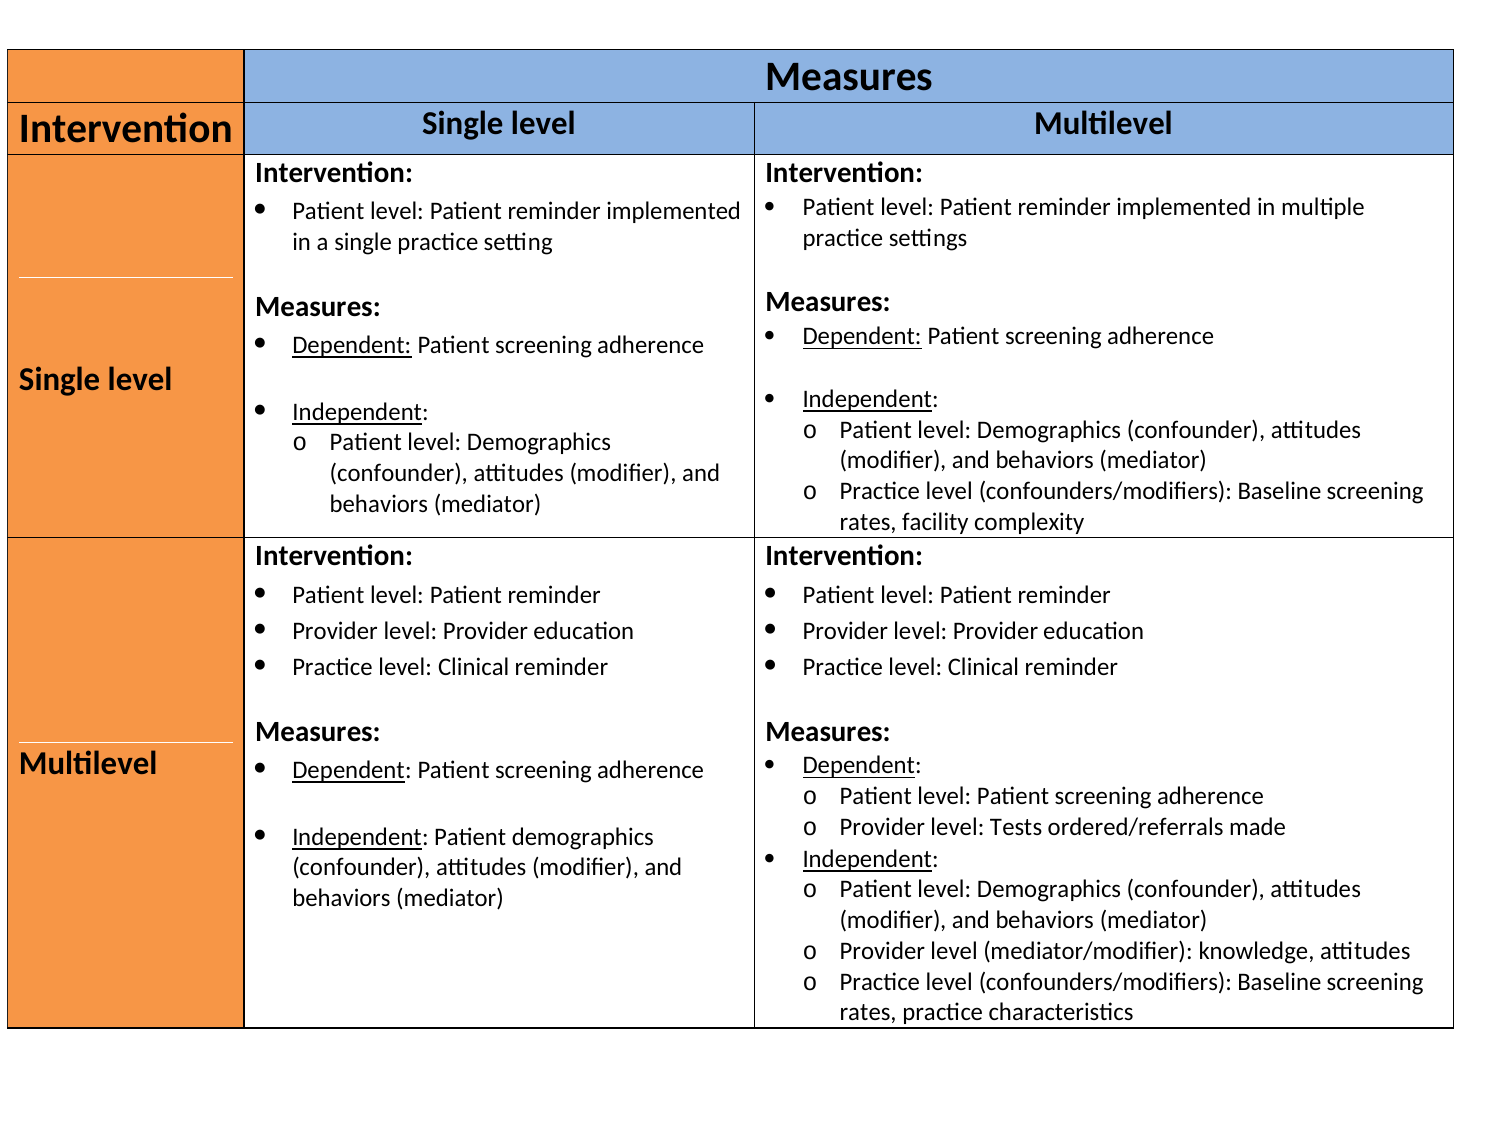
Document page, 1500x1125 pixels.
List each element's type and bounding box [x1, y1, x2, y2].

text_box [6, 49, 1481, 1091]
